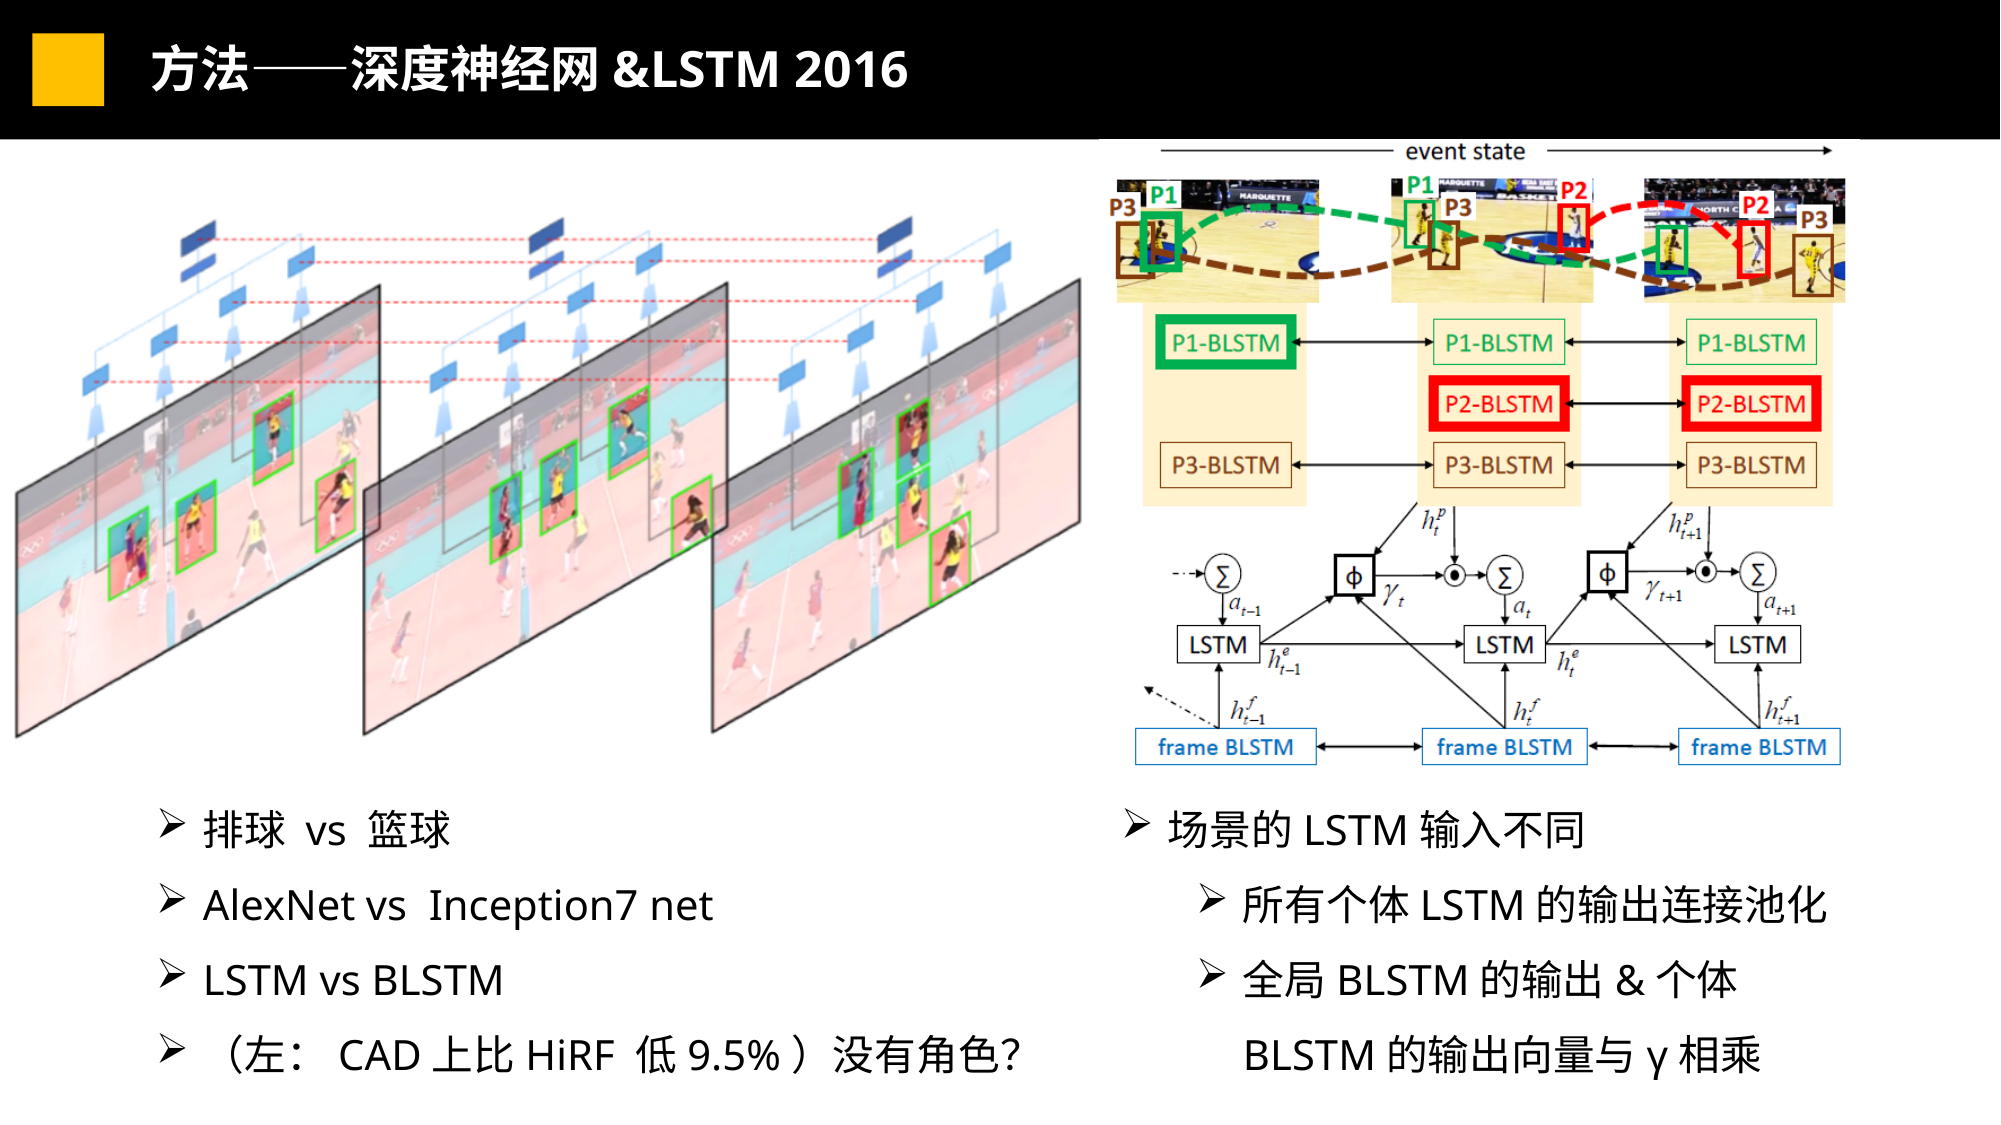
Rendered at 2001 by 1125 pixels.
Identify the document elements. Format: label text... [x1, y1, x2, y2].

text_box 方法——深度神经网&LSTM 2016 [135, 29, 1243, 105]
picture [1099, 139, 1860, 772]
picture [13, 178, 1083, 748]
text_box 排球 vs 篮球 AlexNet vs Inception7 net LSTM vs BLSTM （左：CAD上比HiRF 低9.5%）没有角色？ [141, 771, 1020, 1087]
text_box 场景的LSTM输入不同 所有个体LSTM的输出连接池化 全局BLSTM的输出&个体BLSTM的输出向量与γ相乘 [1106, 772, 1858, 1087]
